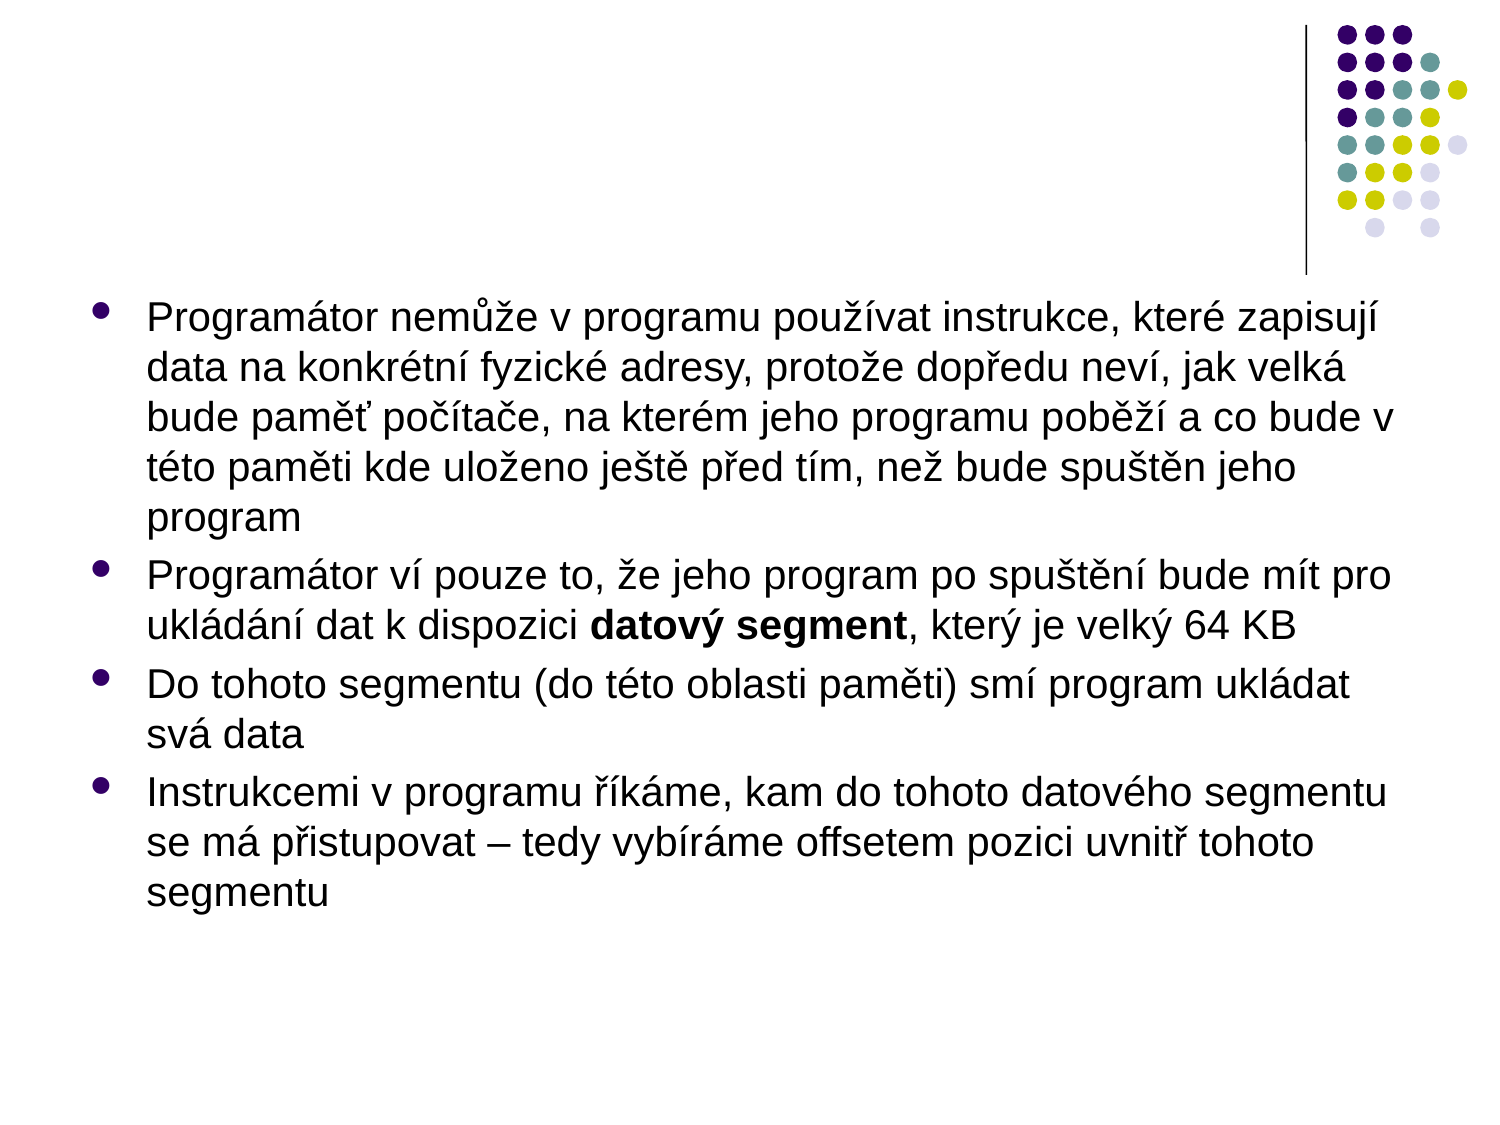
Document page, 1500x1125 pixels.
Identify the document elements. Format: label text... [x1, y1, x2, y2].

list Programátor nemůže v programu používat instrukce, které zapisují data na konkrétní fyzické adresy, protože dopředu neví, jak velká bude paměť počítače, na kterém jeho programu poběží a co bude v této paměti kde uloženo ještě před tím, než bude spuštěn jeho program Programátor ví pouze to, že jeho program po spuštění bude mít pro ukládání dat k dispozici datový segment, který je velký 64 KB Do tohoto segmentu (do této oblasti paměti) smí program ukládat svá data Instrukcemi v programu říkáme, kam do tohoto datového segmentu se má přistupovat – tedy vybíráme offsetem pozici uvnitř tohoto segmentu [75, 282, 1425, 1006]
